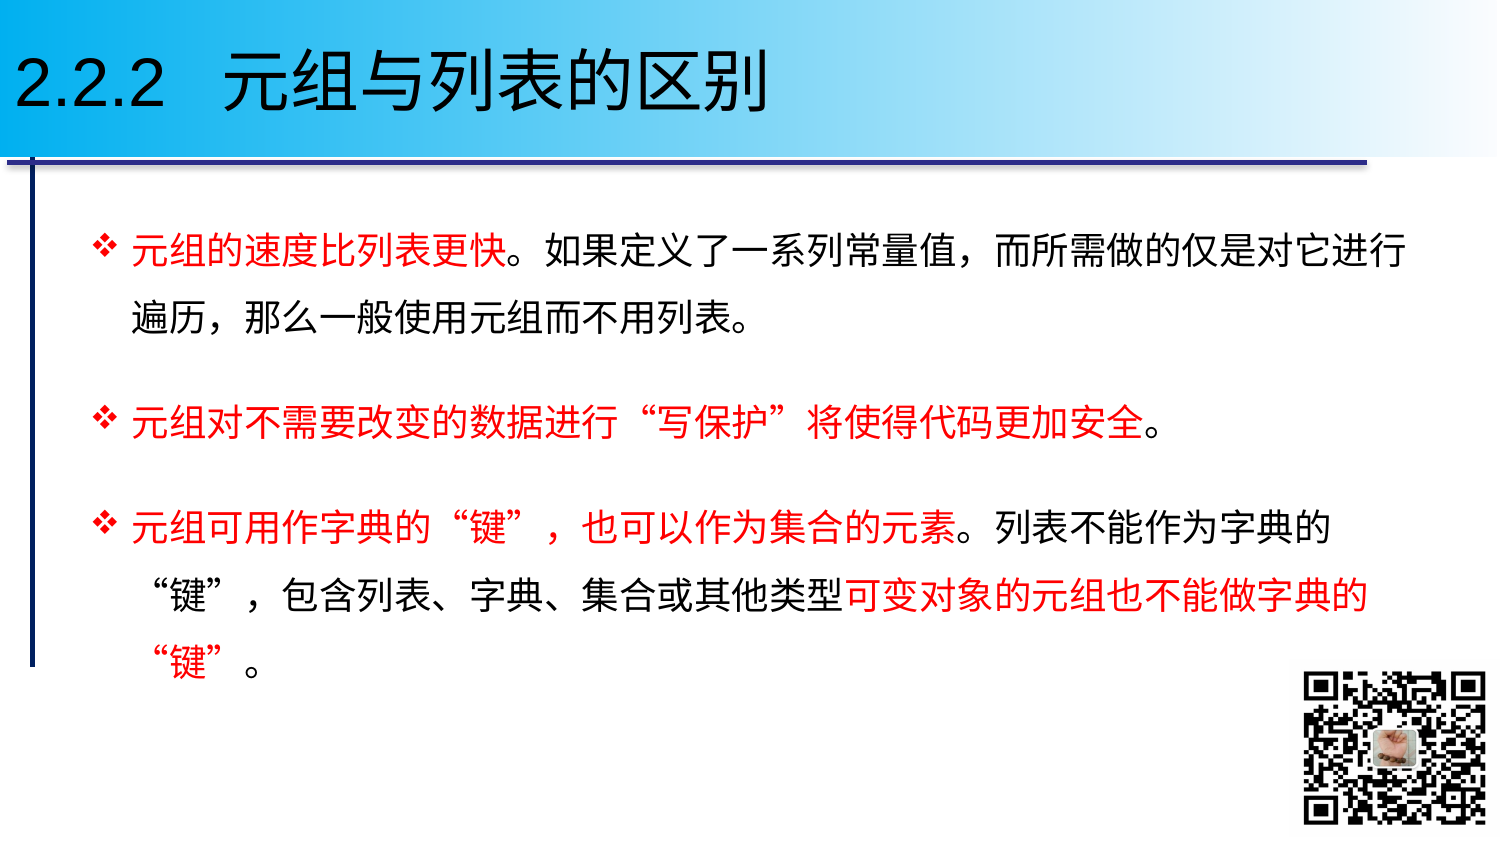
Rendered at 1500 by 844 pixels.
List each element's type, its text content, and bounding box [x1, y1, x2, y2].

list 元组的速度比列表更快。如果定义了一系列常量值，而所需做的仅是对它进行遍历，那么一般使用元组而不用列表。 元组对不需要改变的数据进行“写保护”将使得代码更加安全。 元组可用作字典的“键”，也可以作为集合的元素。列表不能作为字典的“键”，包含列表、字典、集合或其他类型可变对象的元组也不能做字典的“键”。 [74, 196, 1426, 755]
picture [1289, 659, 1500, 837]
title 2.2.2 元组与列表的区别 [0, 0, 1497, 158]
